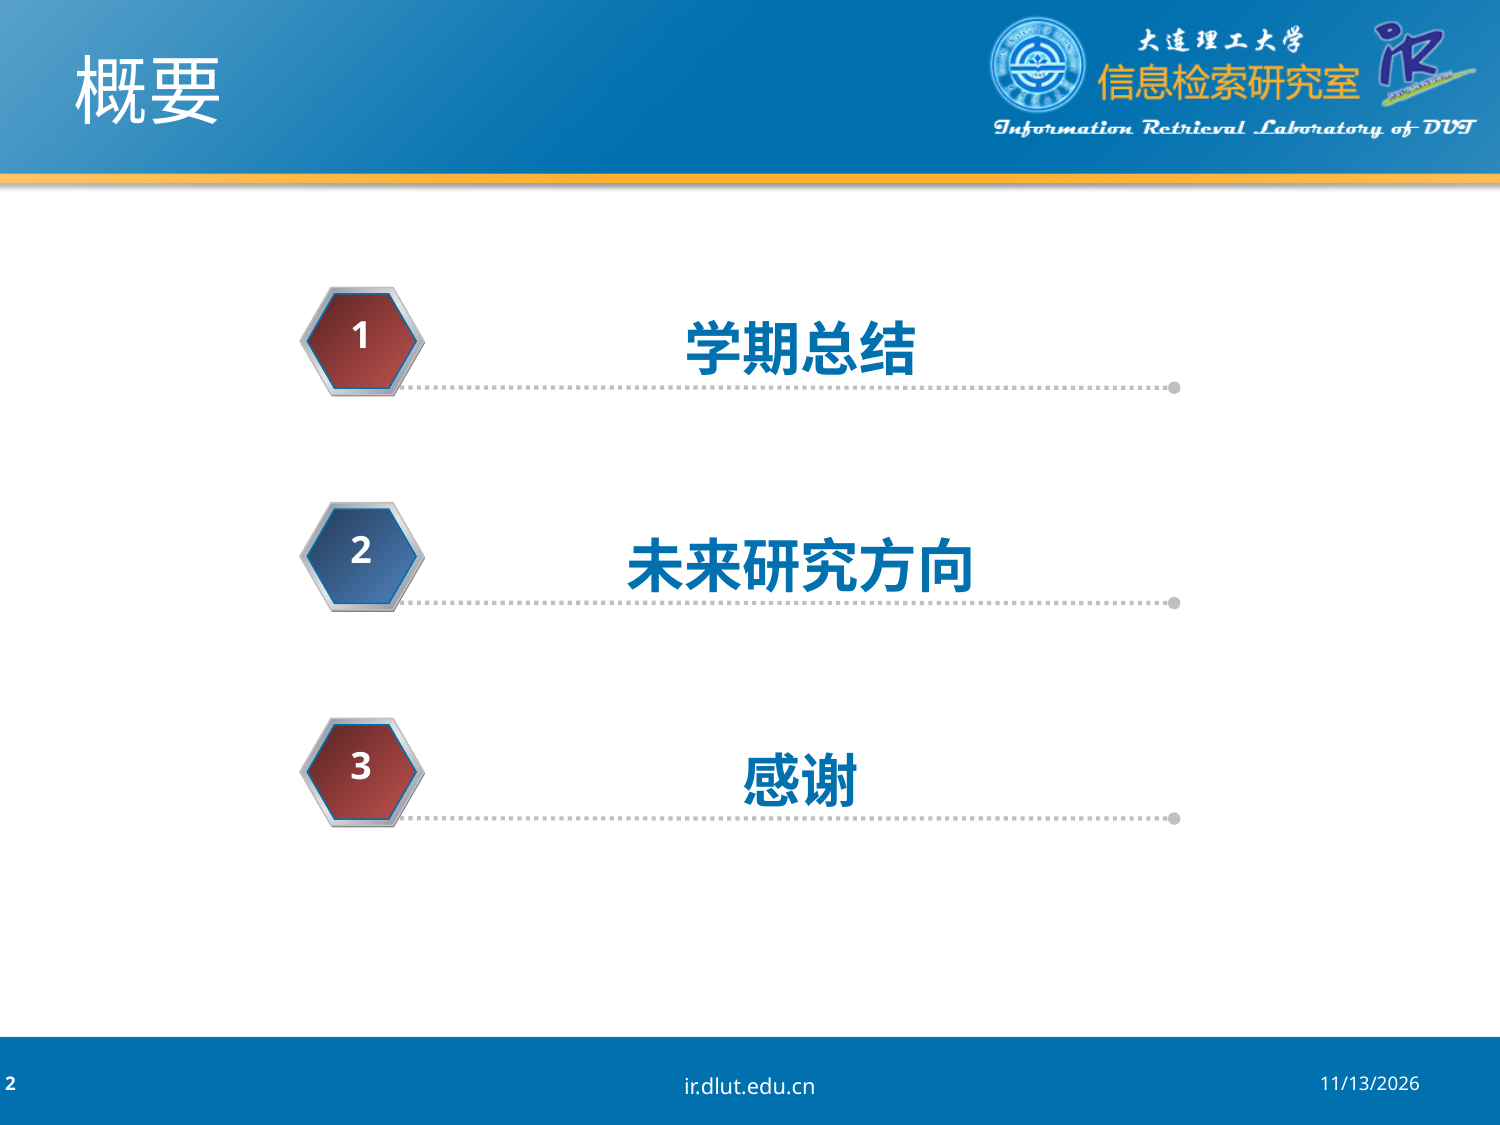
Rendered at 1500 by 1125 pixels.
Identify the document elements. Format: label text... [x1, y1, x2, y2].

list 感谢 [445, 736, 1157, 811]
list 未来研究方向 [445, 521, 1157, 596]
title 概要 [58, 35, 944, 143]
list 学期总结 [445, 304, 1157, 379]
picture [0, 0, 1500, 1125]
